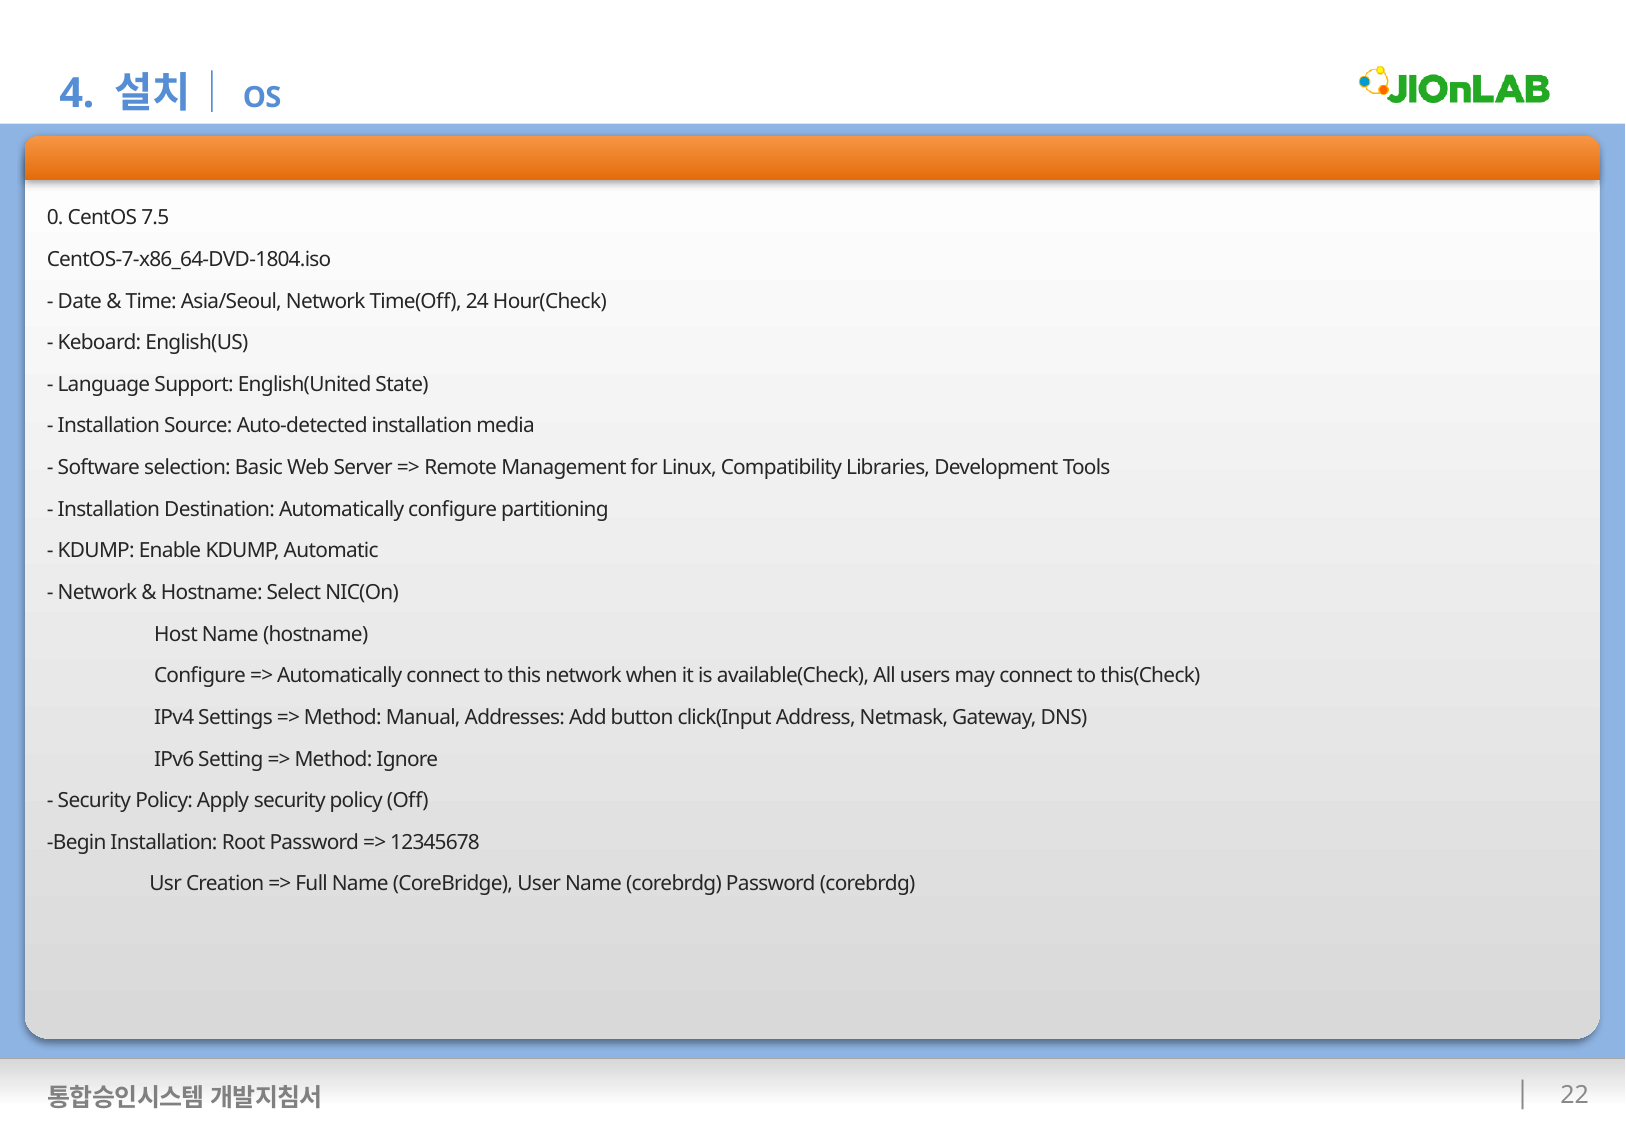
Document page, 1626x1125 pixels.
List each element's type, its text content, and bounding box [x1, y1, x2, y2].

text_box 통합승인시스템 설치 [24, 135, 1600, 180]
picture [1348, 55, 1563, 115]
text_box 4. 설치│OS [44, 66, 1344, 123]
text_box [0, 123, 1625, 1058]
picture [0, 1059, 1625, 1125]
text_box 0. CentOS 7.5 CentOS-7-x86_64-DVD-1804.iso - Date & Time: Asia/Seoul, Network Time(Off), 24 Hour(Check) - Keboard: English(US) - Language Support: English(United State) - Installation Source: Auto-detected installation media - Software selection: Basic Web Server => Remote Management for Linux, Compatibility Libraries, Development Tools - Installation Destination: Automatically configure partitioning - KDUMP: Enable KDUMP, Automatic - Network & Hostname: Select NIC(On) Host Name (hostname) Configure => Automatically connect to this network when it is available(Check), All users may connect to this(Check) IPv4 Settings => Method: Manual, Addresses: Add button click(Input Address, Netmask, Gateway, DNS) IPv6 Setting => Method: Ignore - Security Policy: Apply security policy (Off) -Begin Installation: Root Password => 12345678 Usr Creation => Full Name (CoreBridge), User Name (corebrdg) Password (corebrdg) [24, 188, 1600, 1039]
slide_number 21 [1224, 1070, 1604, 1125]
